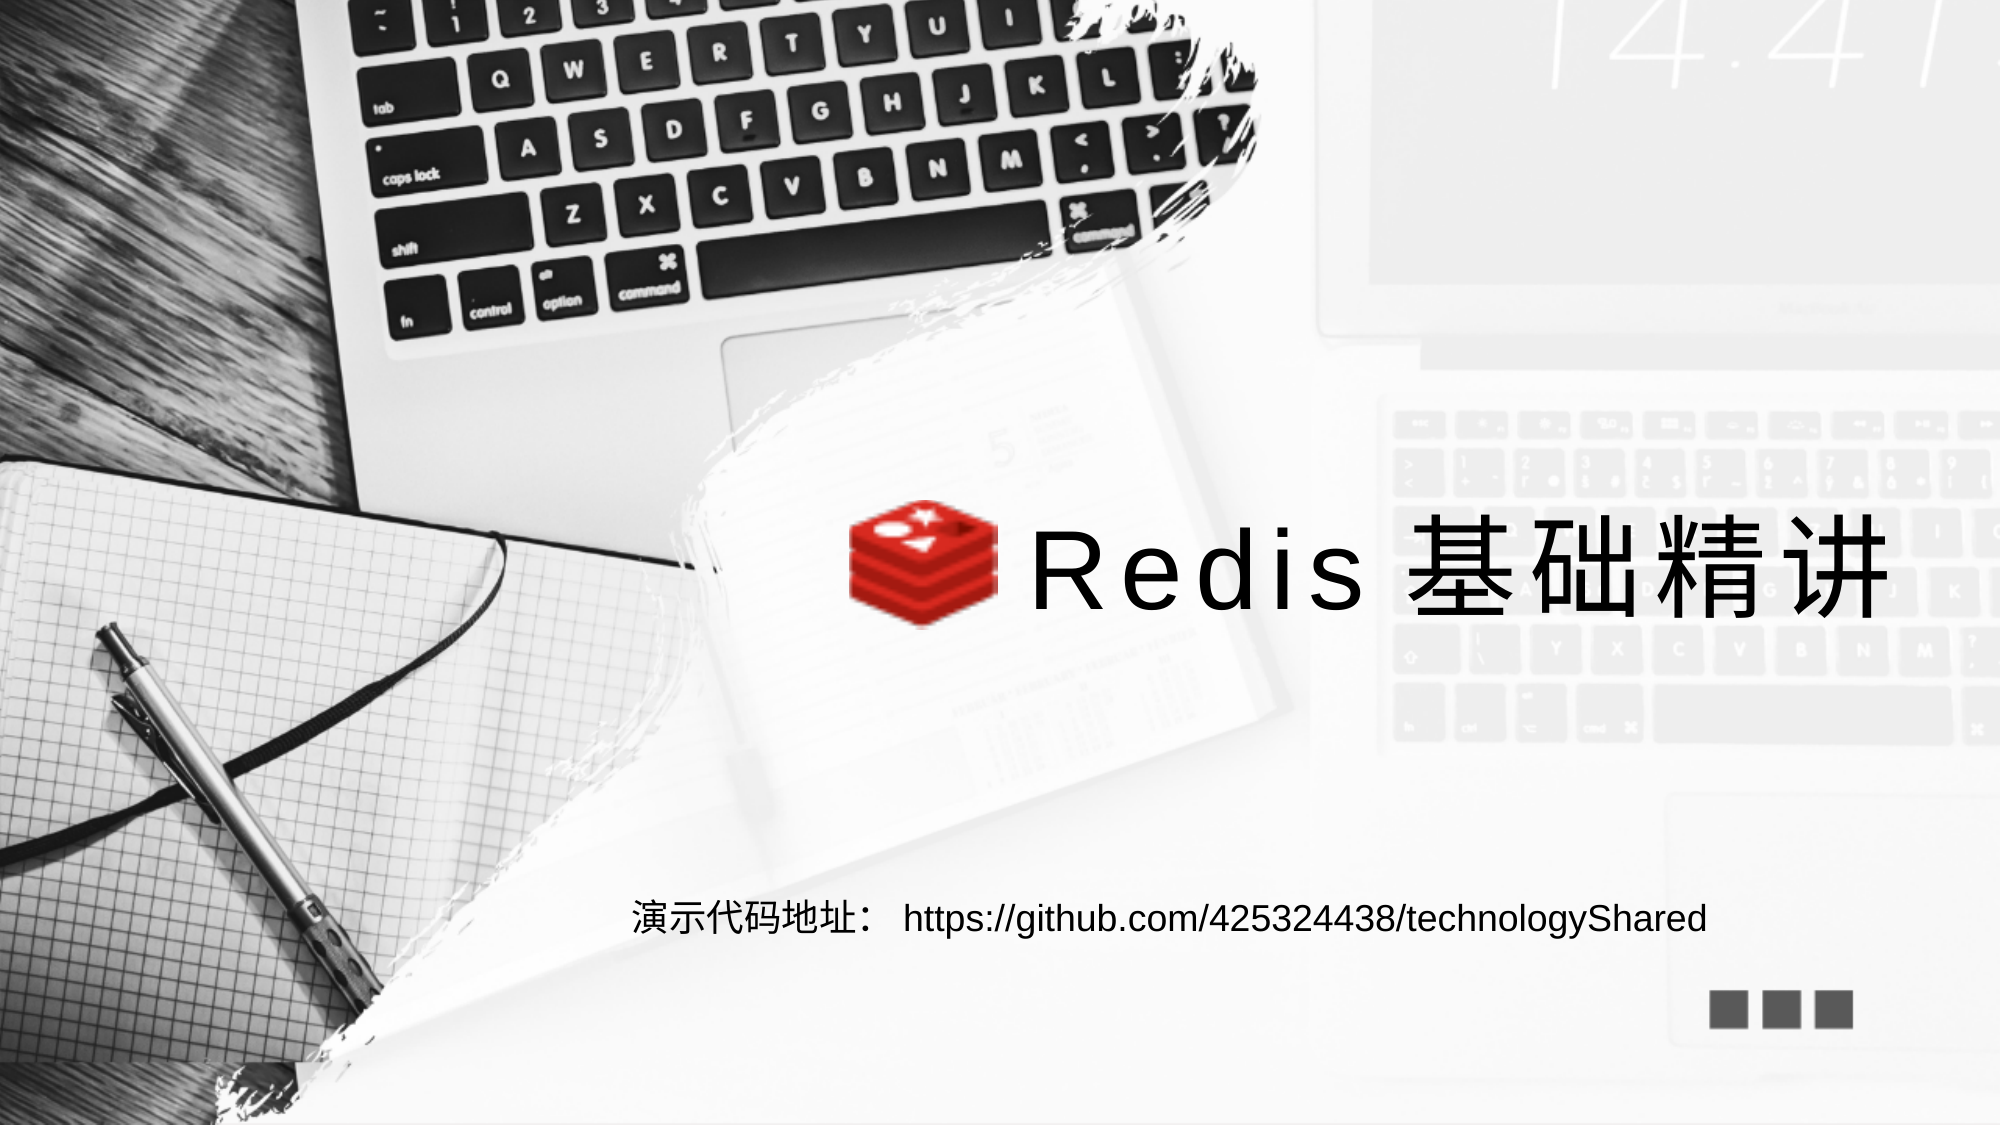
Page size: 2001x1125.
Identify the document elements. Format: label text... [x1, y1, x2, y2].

title Redis基础精讲 [1027, 383, 1911, 747]
text_box 演示代码地址：https://github.com/425324438/technologyShared [616, 886, 1807, 947]
picture [0, 0, 2000, 1125]
